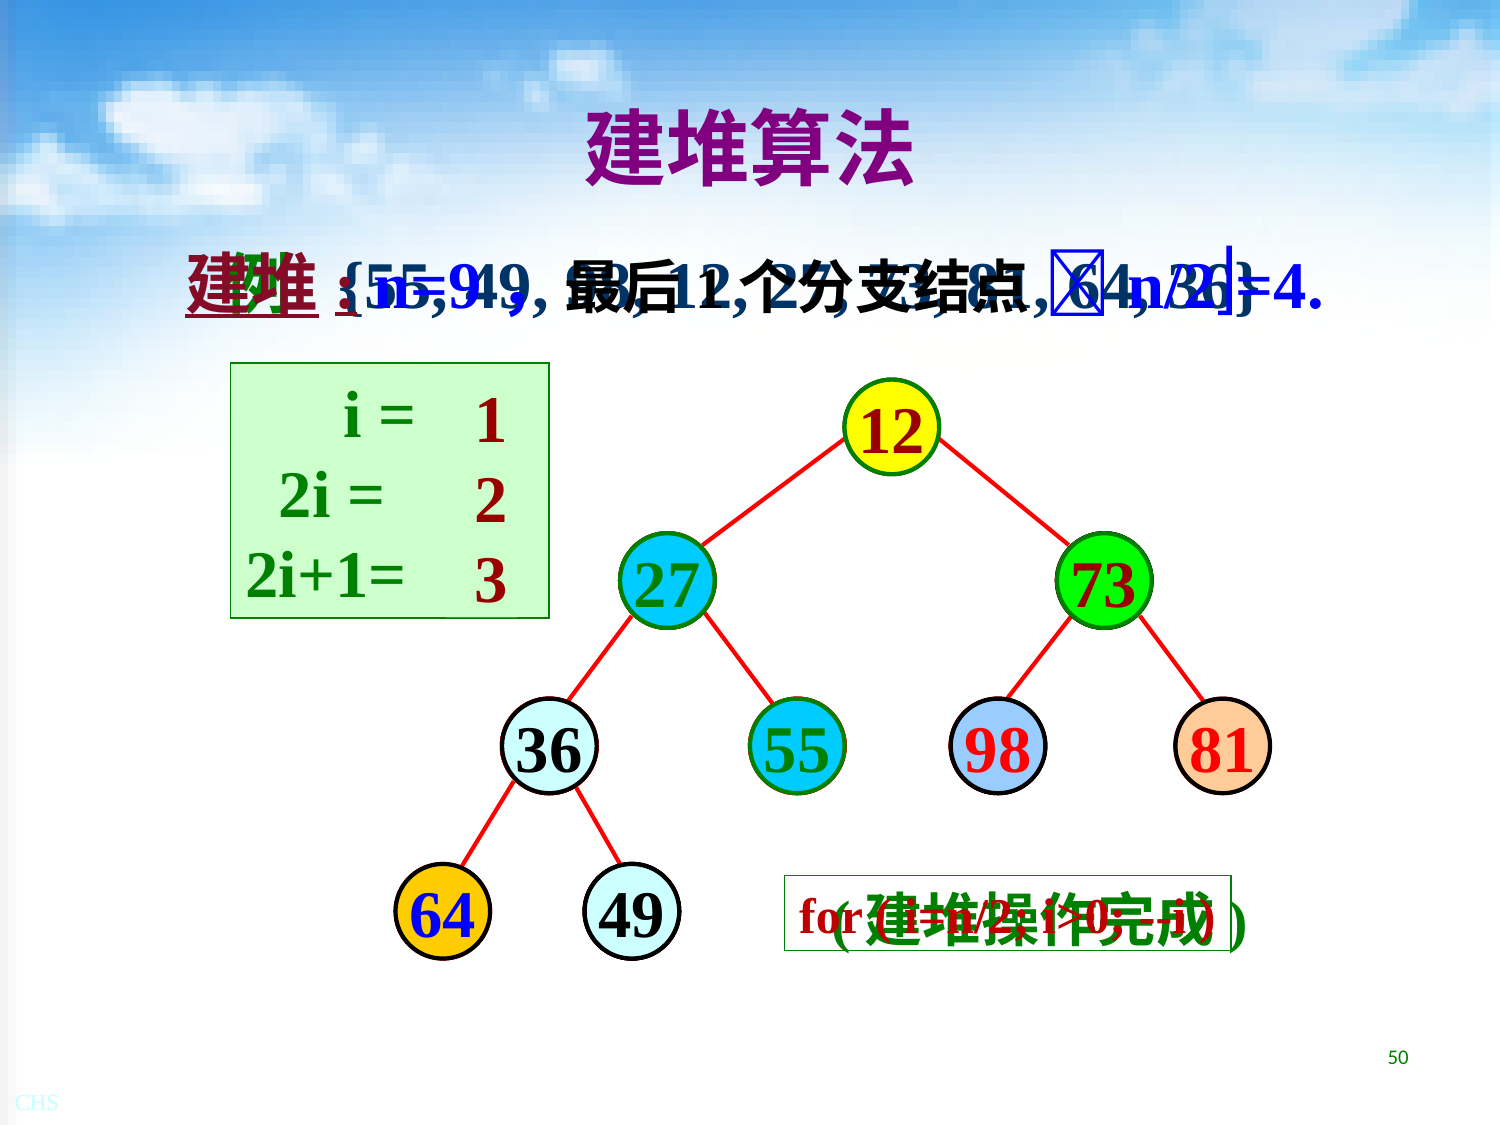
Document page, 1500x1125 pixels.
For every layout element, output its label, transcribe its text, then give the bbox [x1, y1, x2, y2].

text_box 98 [950, 698, 1046, 794]
text_box i = 2i = 2i+1= [230, 363, 550, 618]
text_box for ( i=n/2; i>0; --i ) [784, 875, 1231, 951]
text_box 36 [502, 698, 597, 794]
slide_number 50 [1366, 1041, 1430, 1071]
text_box 1 2 3 [446, 373, 518, 618]
text_box 27 [620, 533, 715, 628]
text_box 73 [1057, 533, 1152, 628]
text_box 49 [584, 863, 680, 959]
text_box 3 6 7 [442, 372, 514, 616]
text_box (建堆操作完成) [797, 875, 1282, 961]
text_box 建堆: n=9，最后1个分支结点 n/2=4. [170, 234, 1339, 330]
text_box 55 [750, 698, 845, 794]
text_box 64 [395, 863, 491, 959]
picture [0, 0, 1500, 1125]
title 建堆算法 [163, 70, 1337, 222]
text_box 81 [1175, 698, 1271, 794]
text_box 12 [844, 379, 940, 475]
